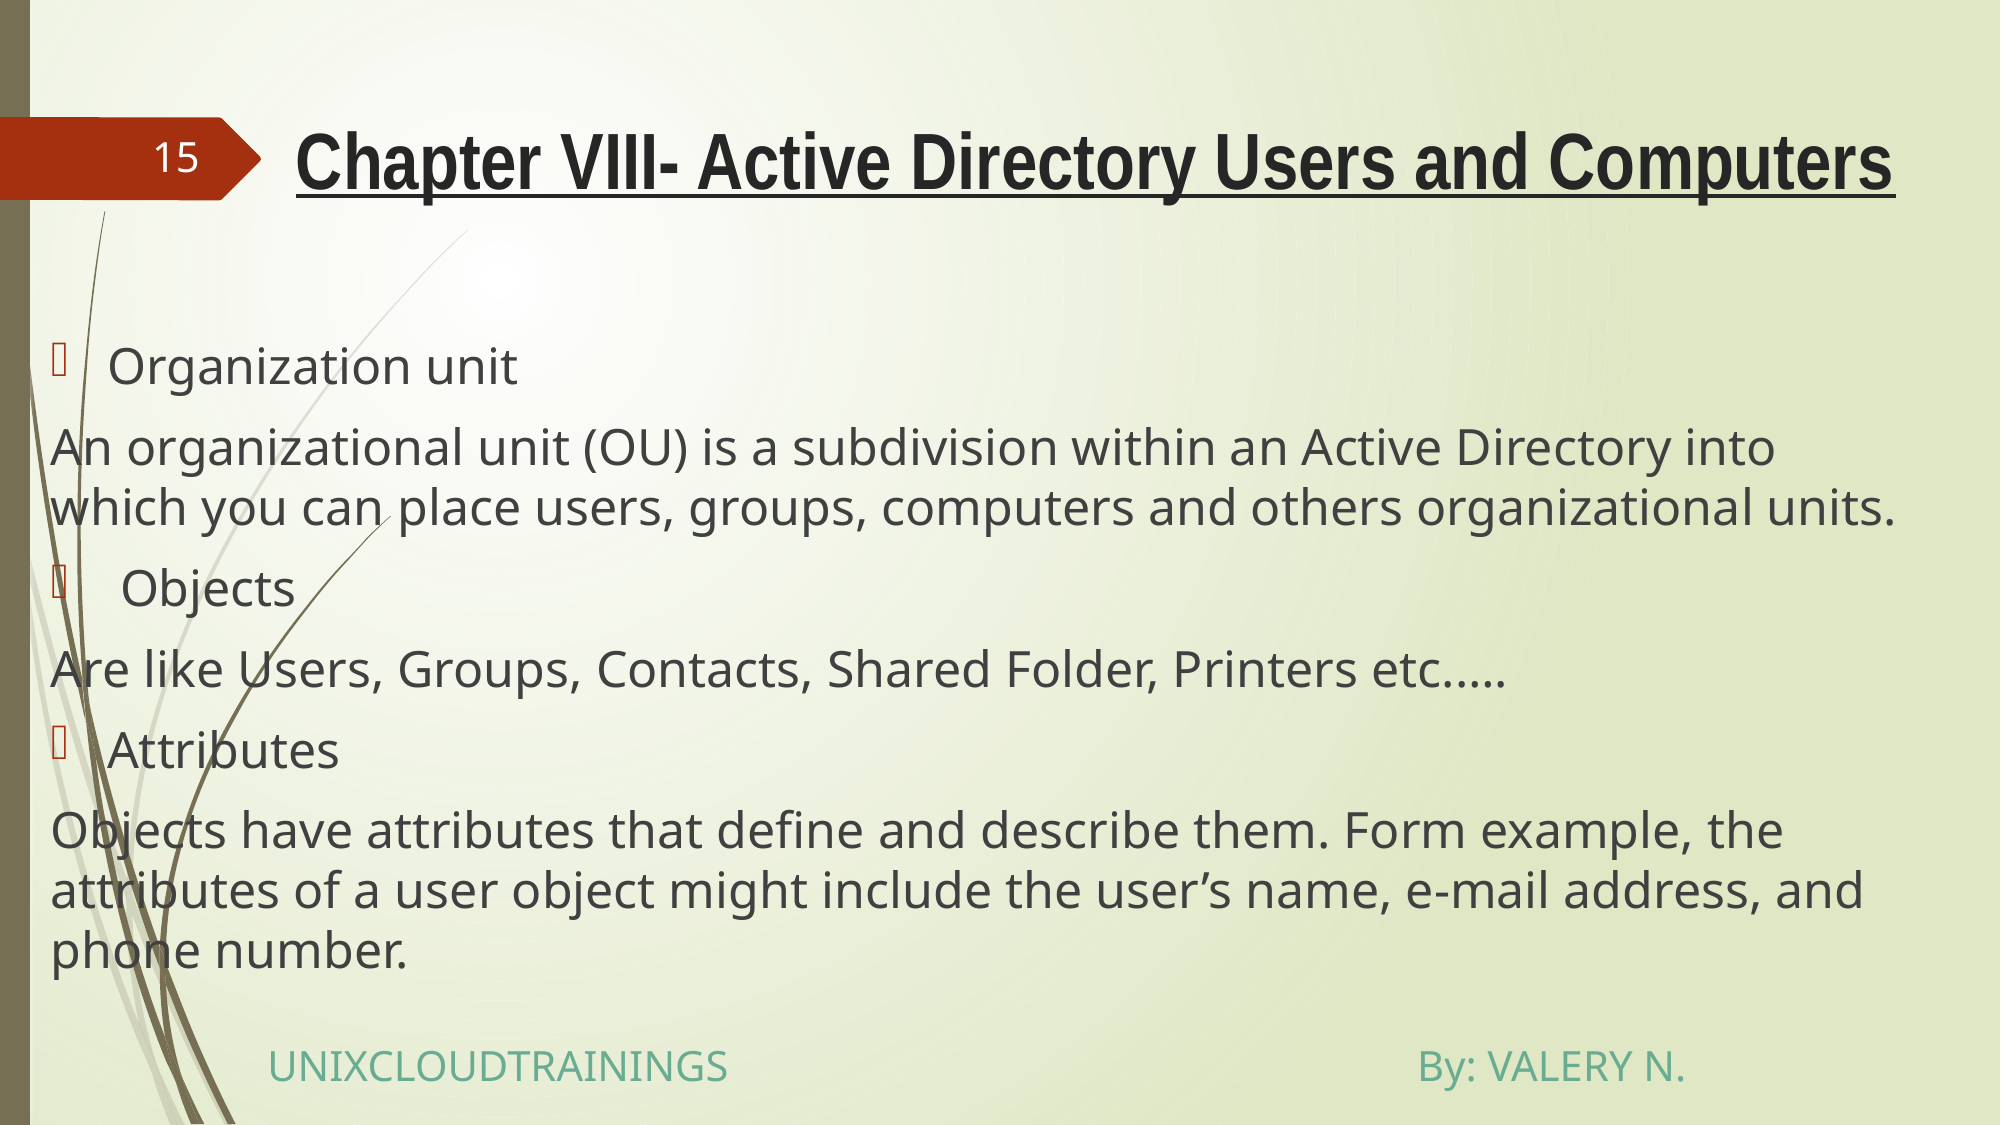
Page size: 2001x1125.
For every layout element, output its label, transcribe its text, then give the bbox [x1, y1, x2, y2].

slide_number 15 [87, 129, 216, 190]
footer UNIXCLOUDTRAININGS By: VALERY N. [252, 1035, 1776, 1096]
list Organization unit An organizational unit (OU) is a subdivision within an Active Directory into which you can place users, groups, computers and others organizational units. Objects Are like Users, Groups, Contacts, Shared Folder, Printers etc.…. Attributes Objects have attributes that define and describe them. Form example, the attributes of a user object might include the user’s name, e-mail address, and phone number. [35, 246, 1931, 1066]
title Chapter VIII- Active Directory Users and Computers [280, 102, 1965, 313]
